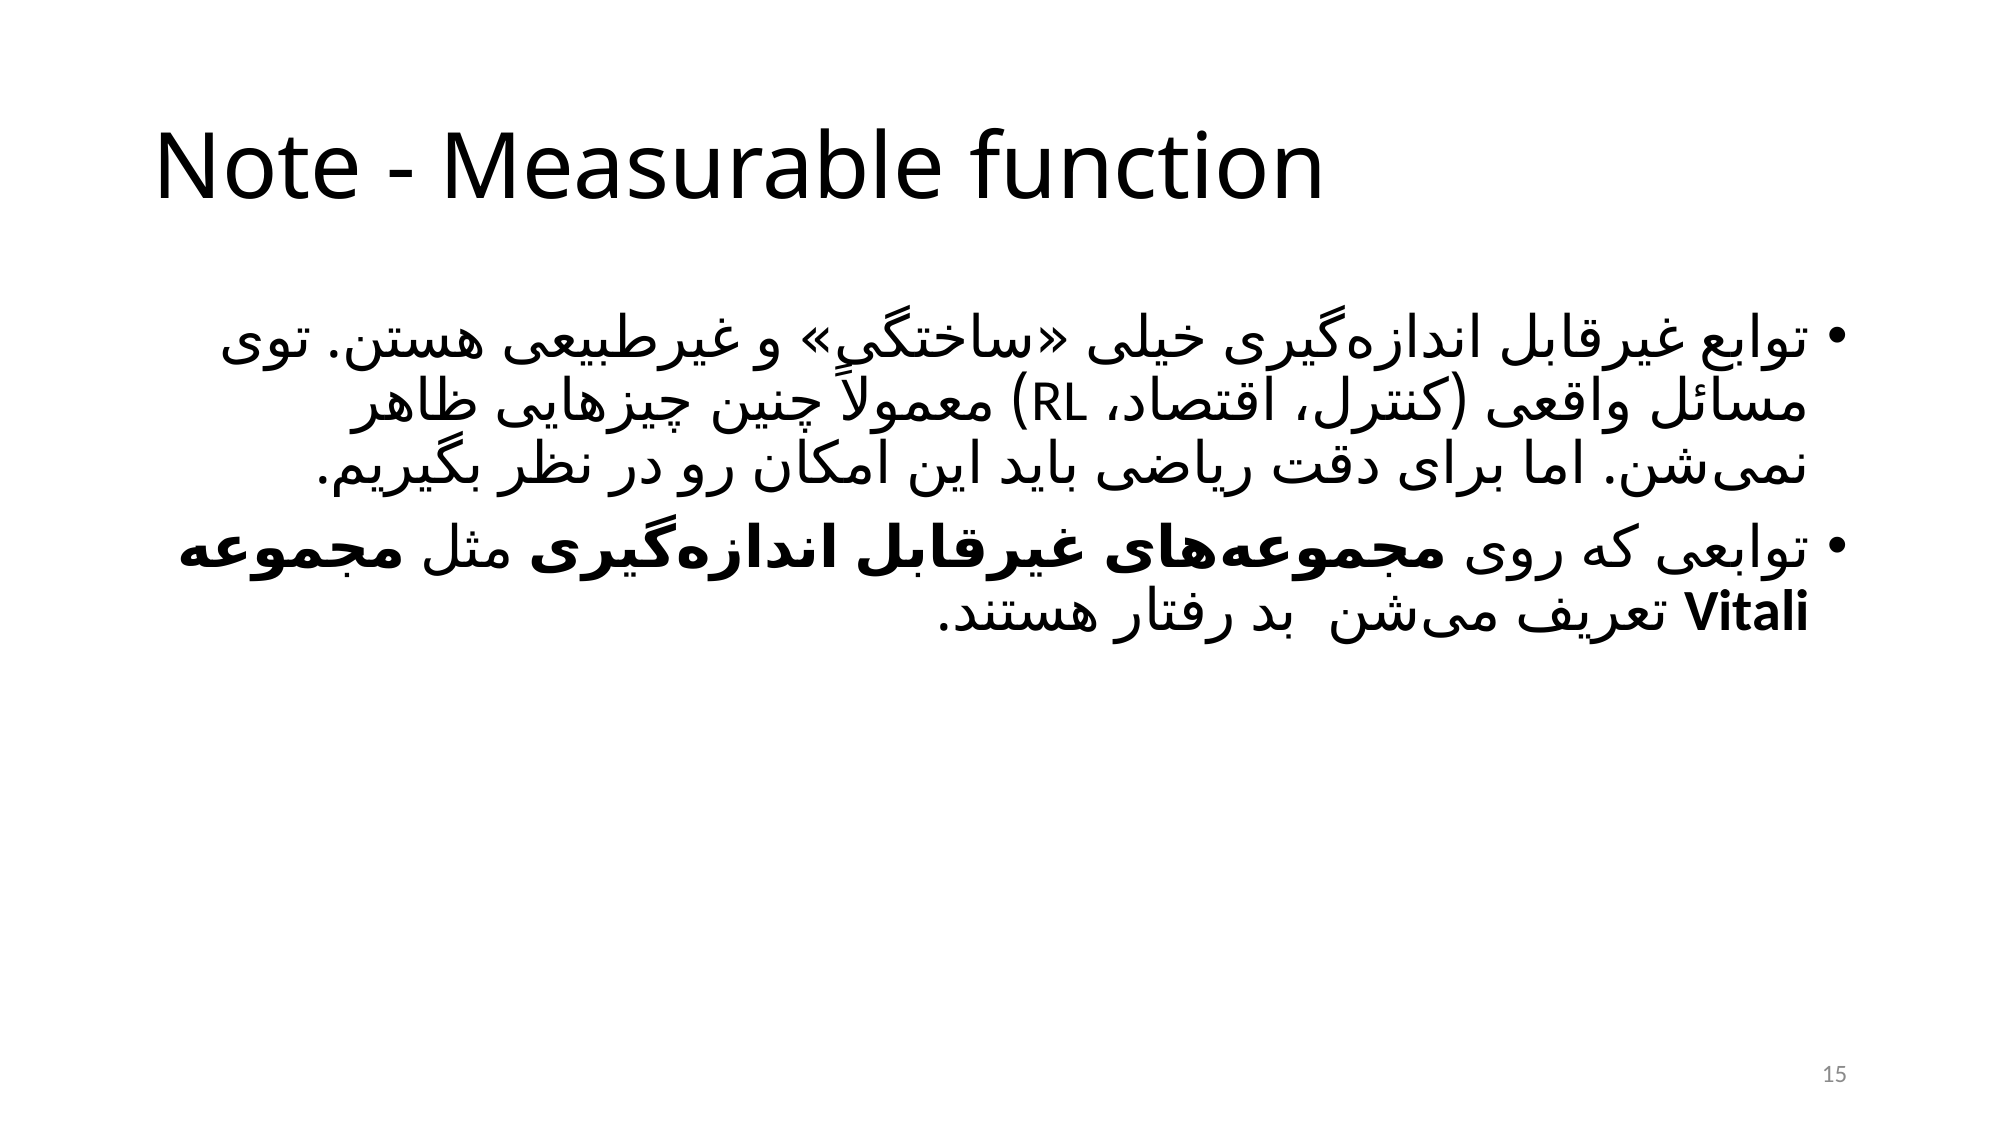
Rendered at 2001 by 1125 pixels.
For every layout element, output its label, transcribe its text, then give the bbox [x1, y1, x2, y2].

title Note - Measurable function [137, 59, 1863, 278]
slide_number 15 [1412, 1042, 1863, 1103]
list توابع غیرقابل اندازه‌گیری خیلی «ساختگی» و غیرطبیعی هستن. توی مسائل واقعی (کنترل، اقتصاد، RL) معمولاً چنین چیزهایی ظاهر نمی‌شن. اما برای دقت ریاضی باید این امکان رو در نظر بگیریم. توابعی که روی مجموعه‌های غیرقابل اندازه‌گیری مثل مجموعه Vitali تعریف می‌شن بد رفتار هستند. [137, 299, 1863, 1014]
